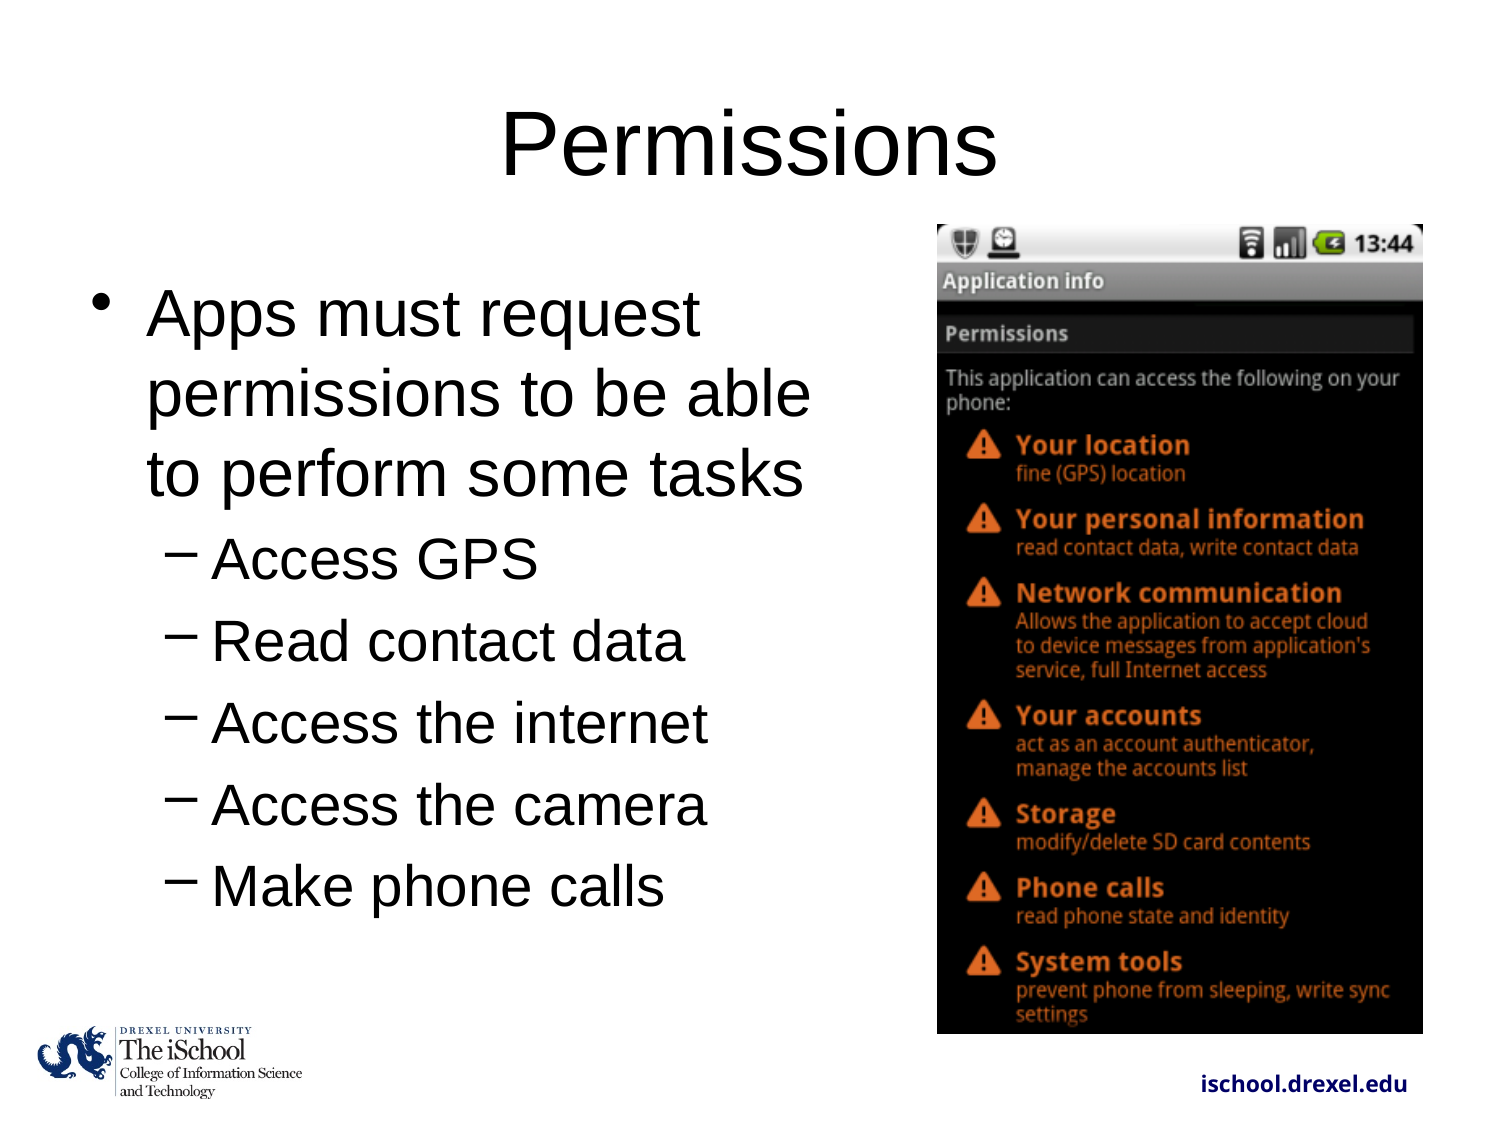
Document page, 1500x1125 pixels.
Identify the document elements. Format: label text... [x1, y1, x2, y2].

picture [37, 1026, 302, 1099]
list Apps must request permissions to be able to perform some tasks Access GPS Read contact data Access the internet Access the camera Make phone calls [74, 262, 851, 1006]
picture [937, 224, 1423, 1034]
title Permissions [74, 44, 1426, 233]
